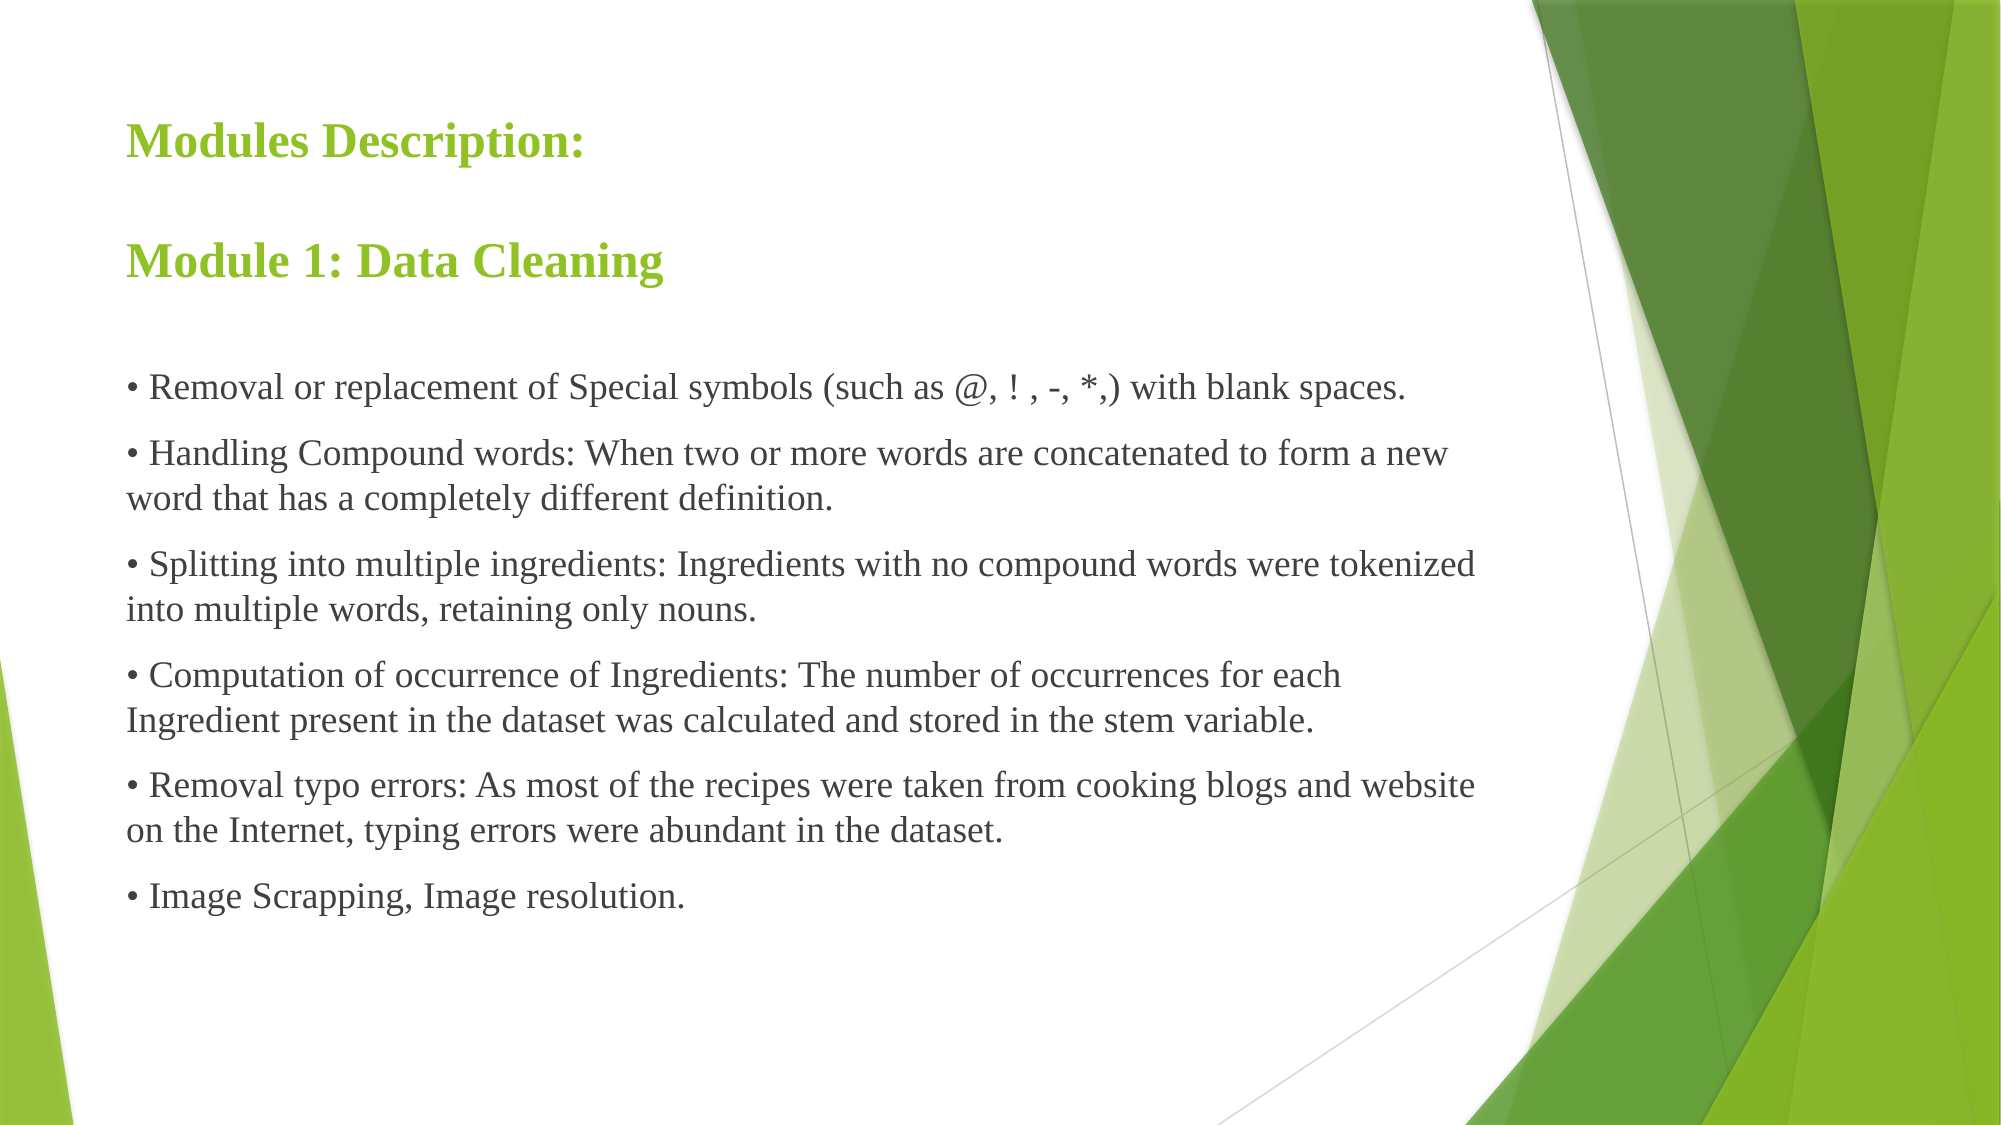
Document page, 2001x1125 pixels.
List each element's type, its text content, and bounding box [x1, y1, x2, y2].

list • Removal or replacement of Special symbols (such as @, ! , -, *,) with blank spaces. • Handling Compound words: When two or more words are concatenated to form a new word that has a completely different definition. • Splitting into multiple ingredients: Ingredients with no compound words were tokenized into multiple words, retaining only nouns. • Computation of occurrence of Ingredients: The number of occurrences for each Ingredient present in the dataset was calculated and stored in the stem variable. • Removal typo errors: As most of the recipes were taken from cooking blogs and website on the Internet, typing errors were abundant in the dataset. • Image Scrapping, Image resolution. [111, 354, 1522, 992]
title Modules Description: Module 1: Data Cleaning [111, 99, 1522, 317]
